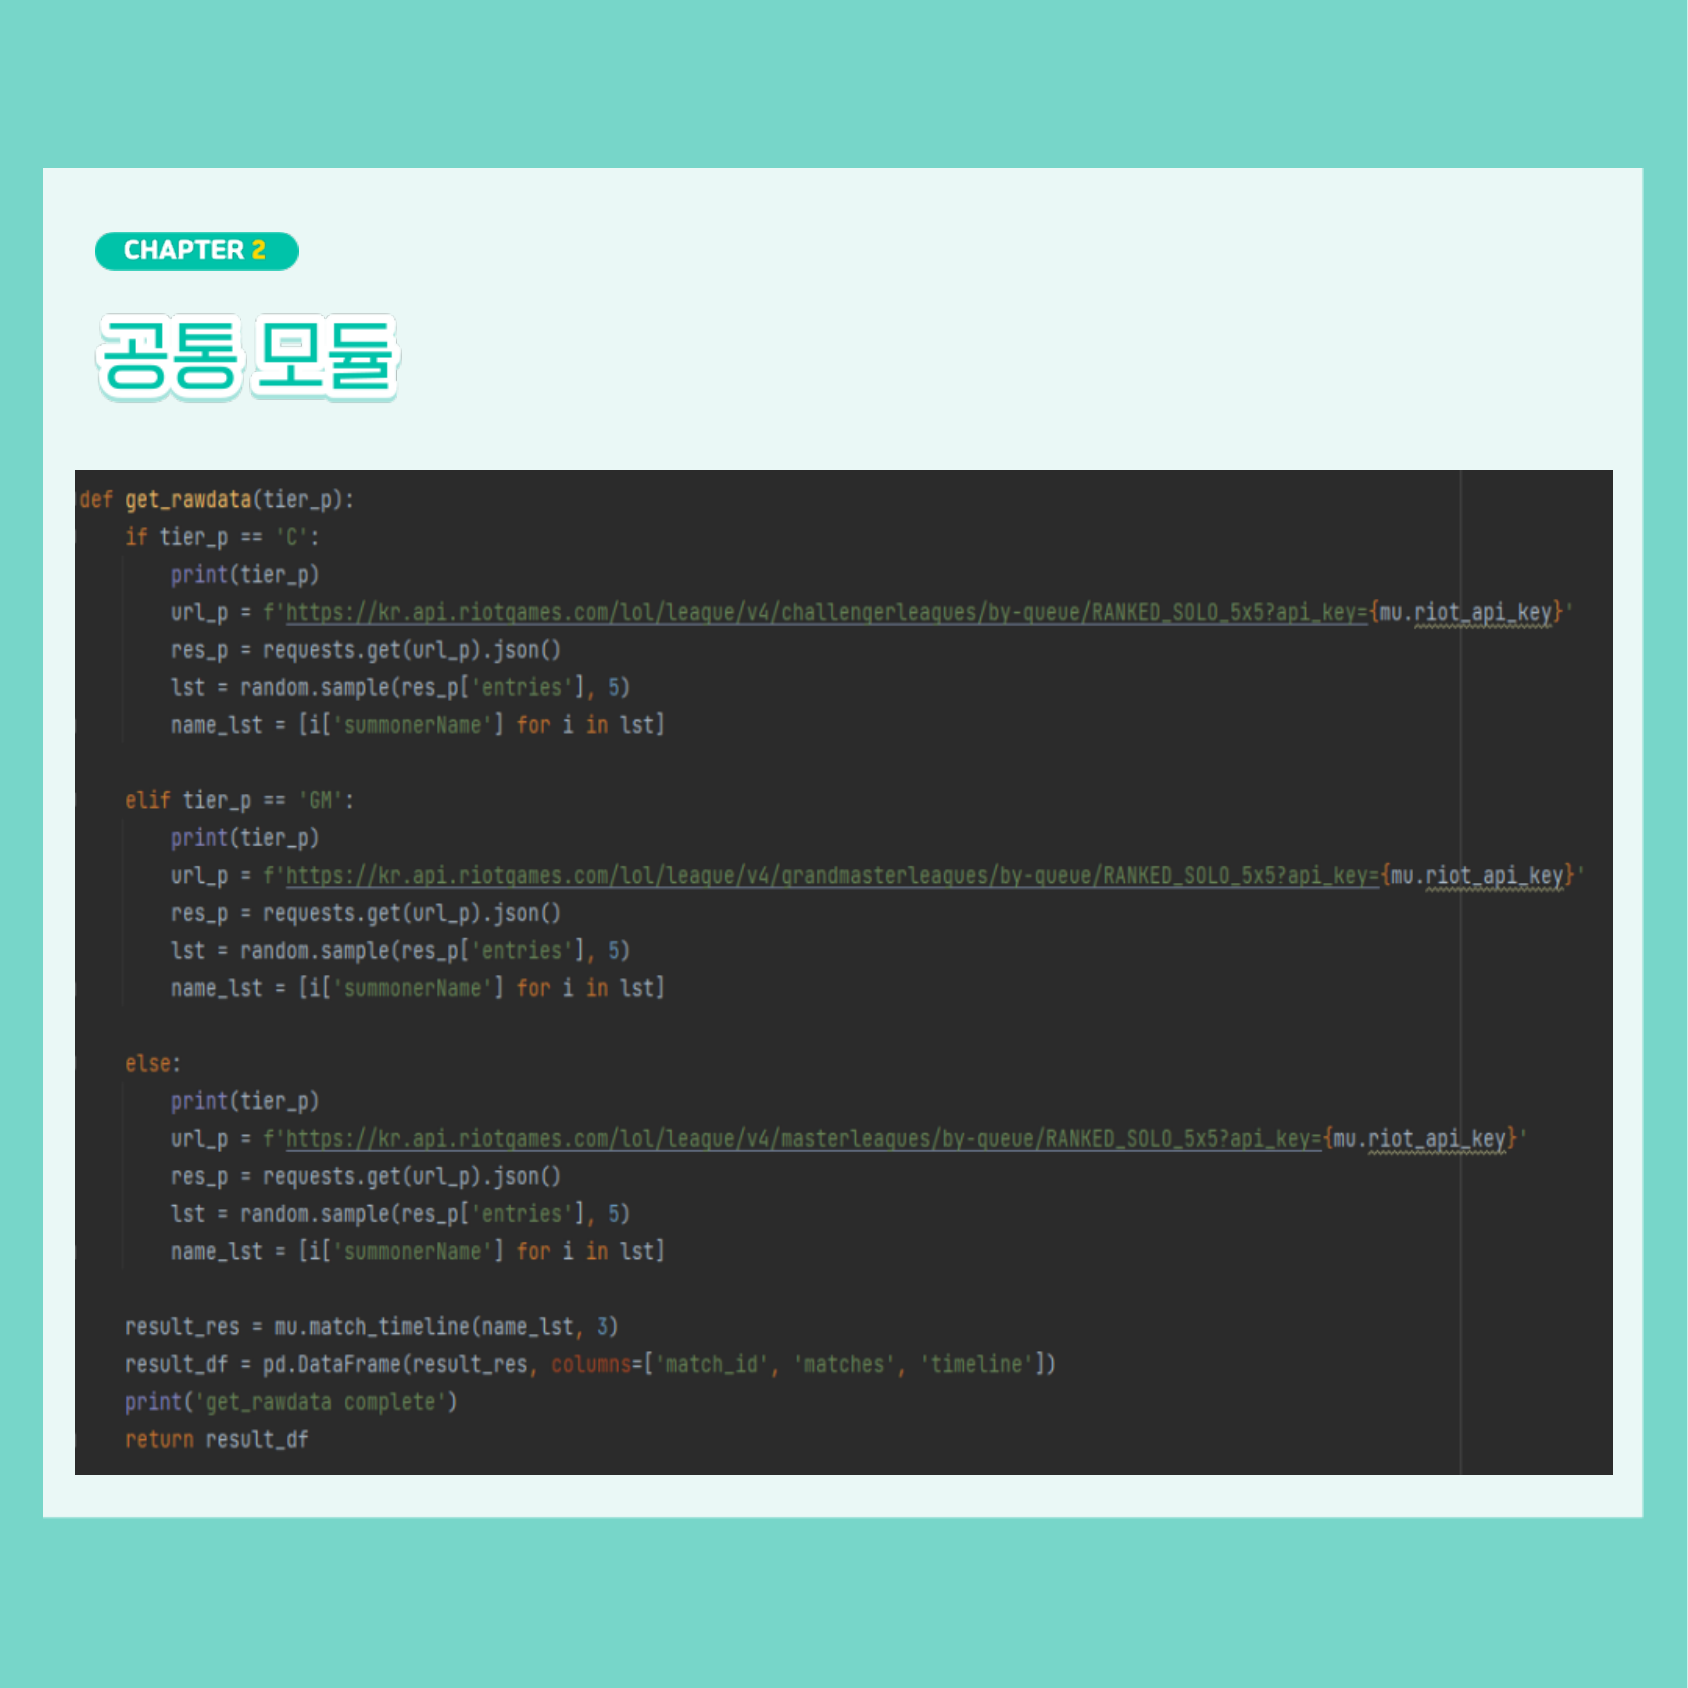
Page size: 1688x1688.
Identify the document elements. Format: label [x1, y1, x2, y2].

text_box [43, 168, 1645, 1519]
picture [35, 272, 503, 492]
text_box [95, 231, 299, 298]
text_box [74, 470, 1613, 1476]
